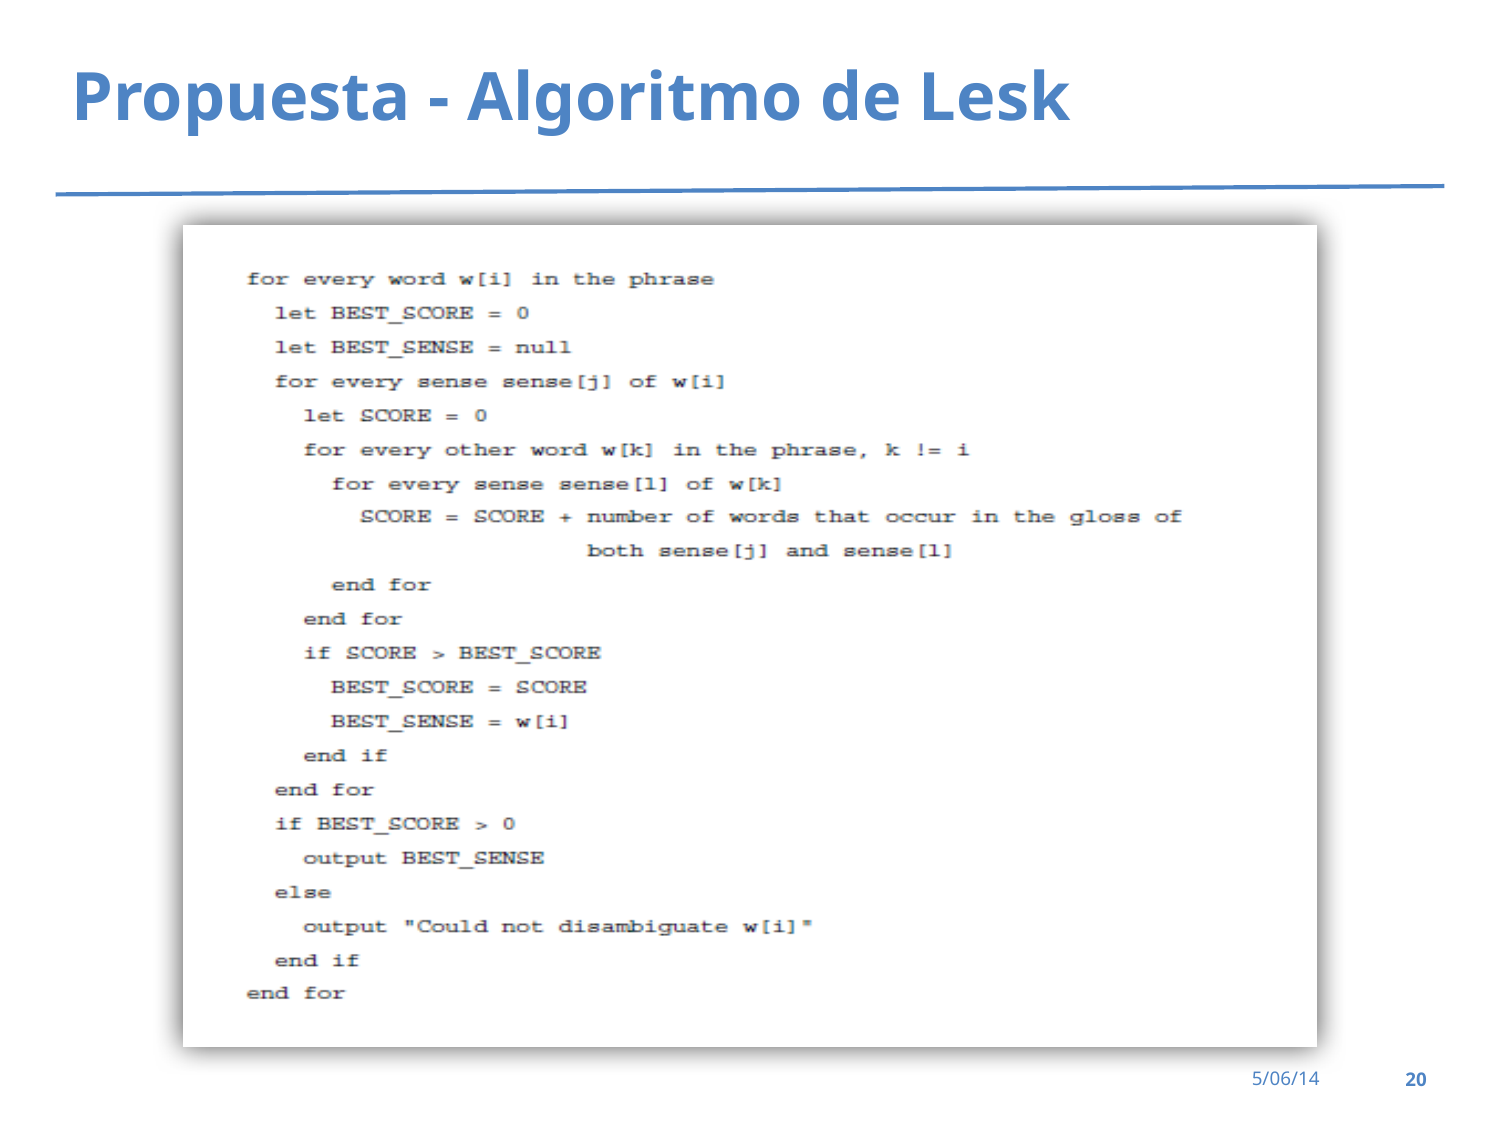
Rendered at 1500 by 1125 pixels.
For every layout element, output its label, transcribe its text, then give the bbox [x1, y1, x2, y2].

picture [182, 225, 1318, 1048]
text_box Propuesta - Algoritmo de Lesk [56, 45, 1442, 143]
text_box 20 [1390, 1059, 1453, 1104]
